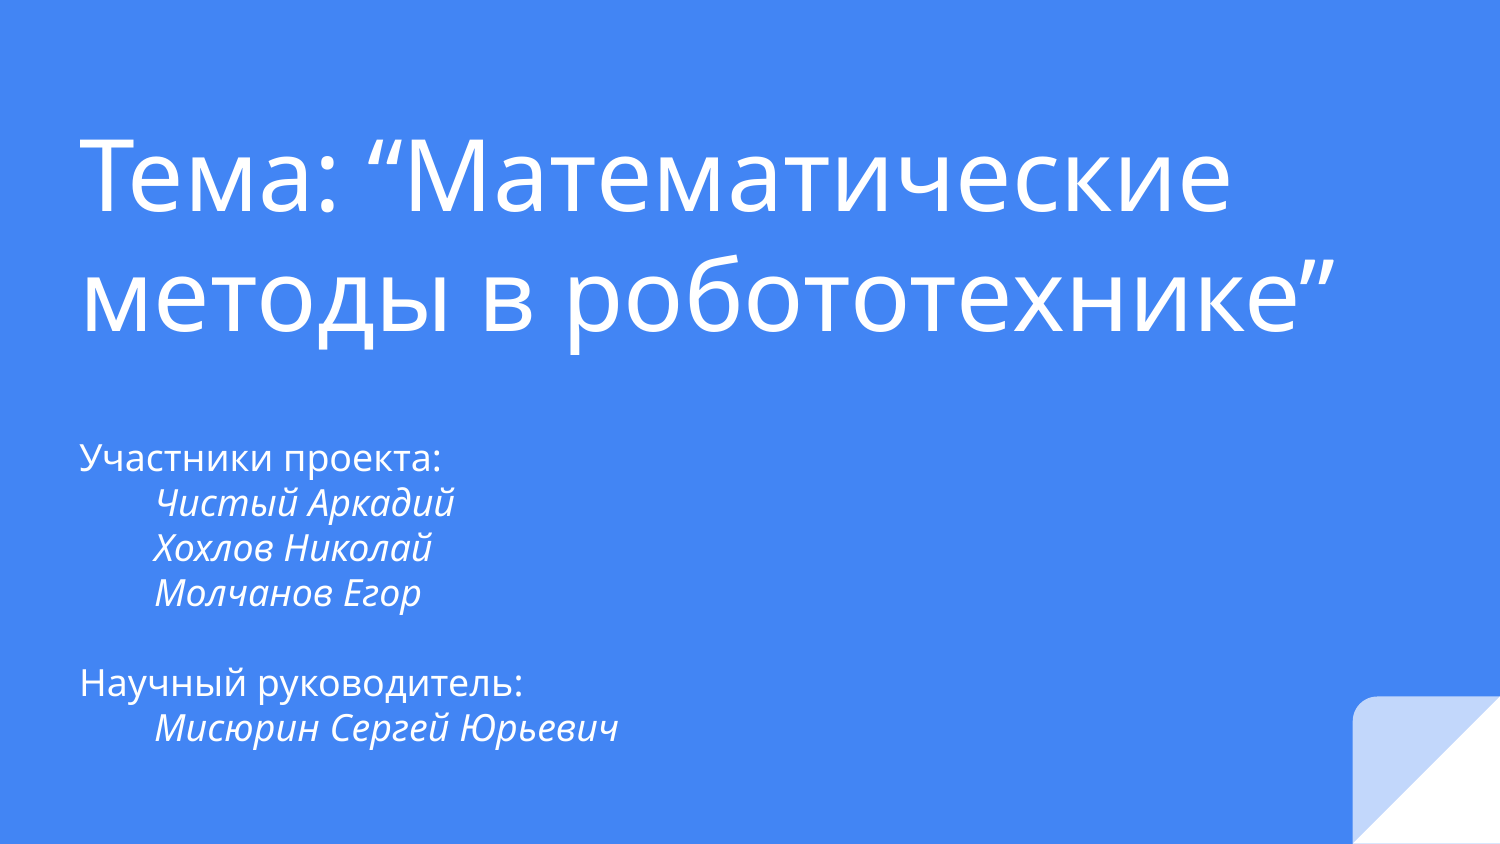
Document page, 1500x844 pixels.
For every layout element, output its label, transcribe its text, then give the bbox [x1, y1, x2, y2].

subtitle Участники проекта: Чистый Аркадий Хохлов Николай Молчанов Егор Научный руководитель: Мисюрин Сергей Юрьевич [64, 419, 1413, 776]
title Тема: “Математические методы в робототехнике” [64, 92, 1413, 367]
